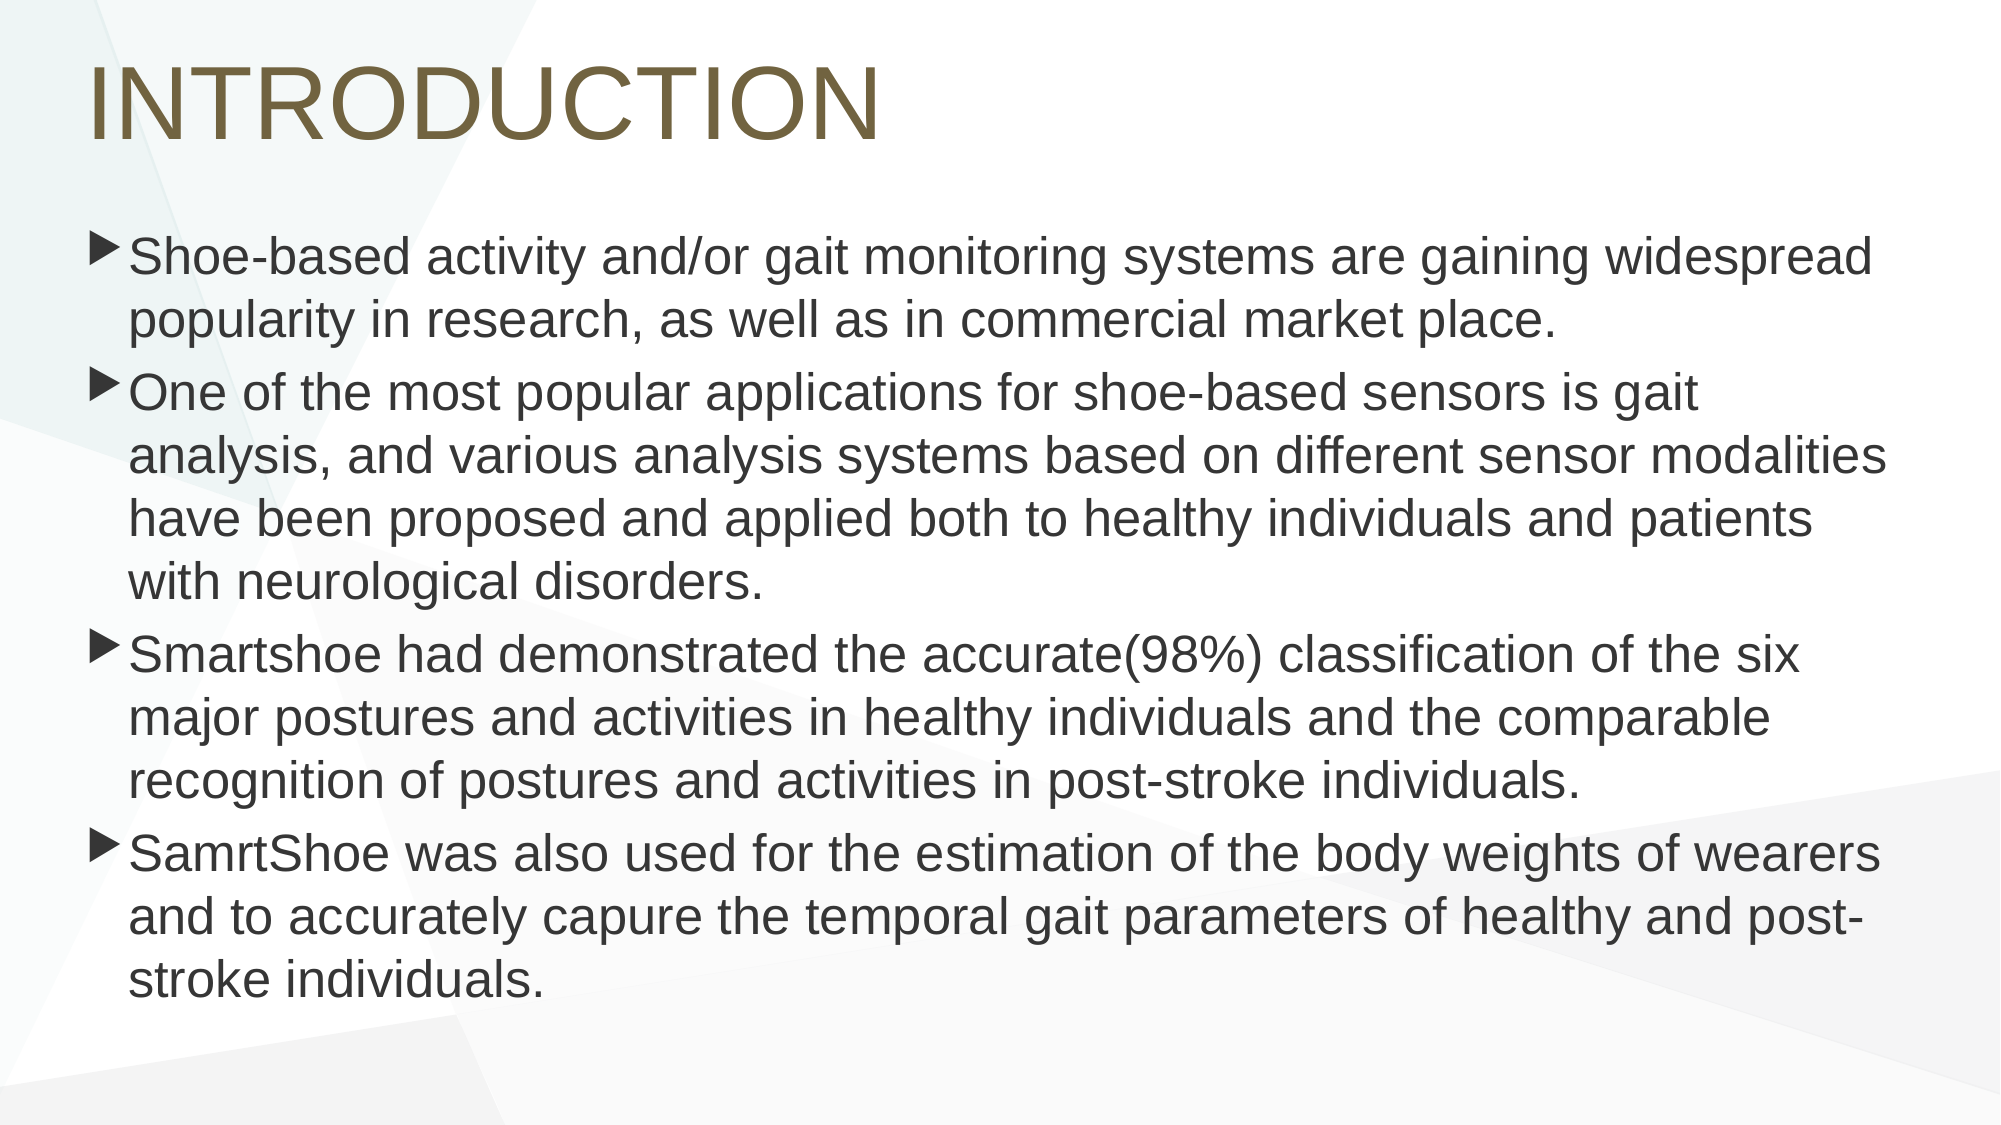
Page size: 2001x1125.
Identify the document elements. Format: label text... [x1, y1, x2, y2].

list Shoe-based activity and/or gait monitoring systems are gaining widespread popularity in research, as well as in commercial market place. One of the most popular applications for shoe-based sensors is gait analysis, and various analysis systems based on different sensor modalities have been proposed and applied both to healthy individuals and patients with neurological disorders. Smartshoe had demonstrated the accurate(98%) classification of the six major postures and activities in healthy individuals and the comparable recognition of postures and activities in post-stroke individuals. SamrtShoe was also used for the estimation of the body weights of wearers and to accurately capure the temporal gait parameters of healthy and post-stroke individuals. [70, 214, 1925, 1029]
title INTRODUCTION [70, 20, 1925, 175]
